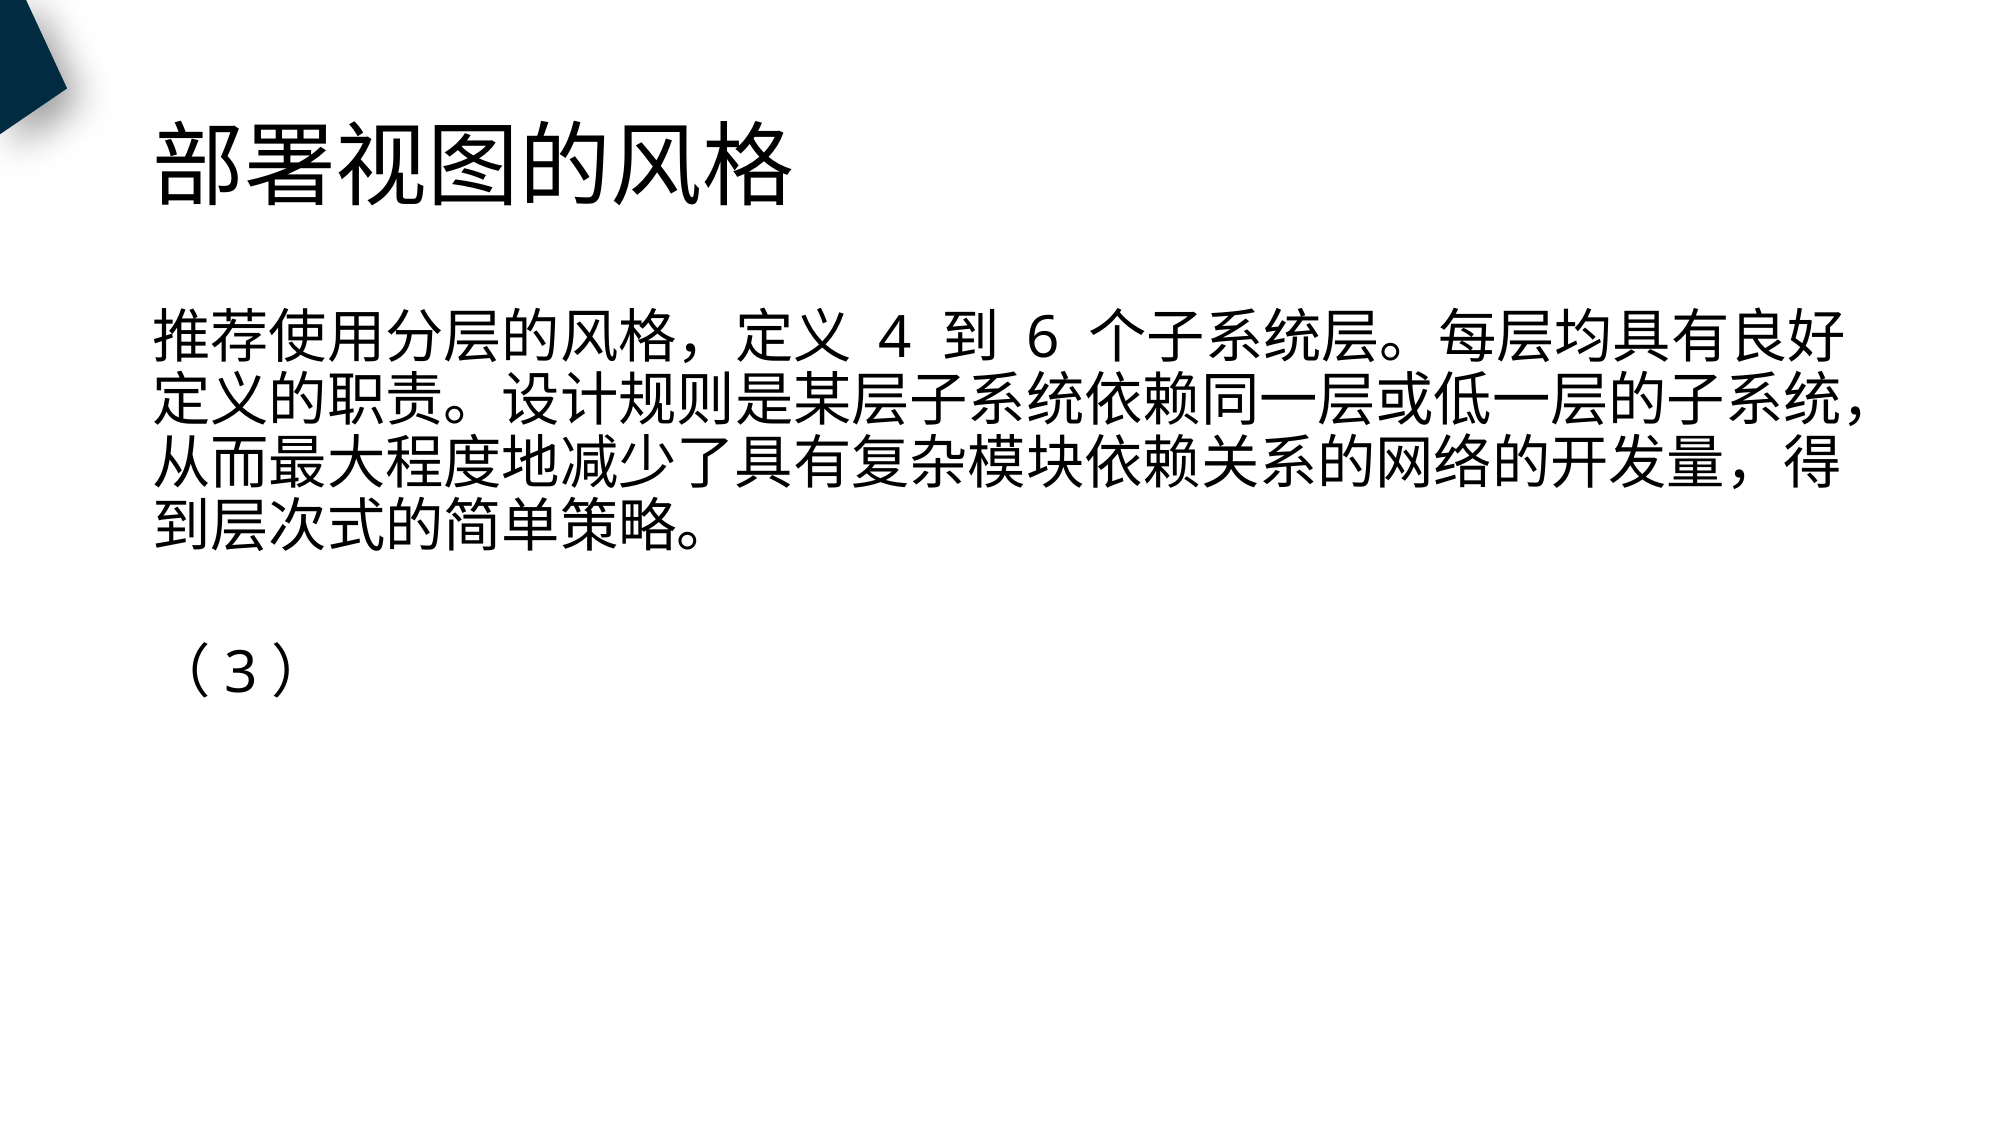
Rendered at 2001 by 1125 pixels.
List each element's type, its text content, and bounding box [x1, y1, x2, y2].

title 部署视图的风格 [137, 59, 1863, 278]
text_box [0, 0, 68, 135]
list 推荐使用分层的风格，定义 4 到 6 个子系统层。每层均具有良好定义的职责。设计规则是某层子系统依赖同一层或低一层的子系统，从而最大程度地减少了具有复杂模块依赖关系的网络的开发量，得到层次式的简单策略。 （3） [137, 299, 1863, 1014]
